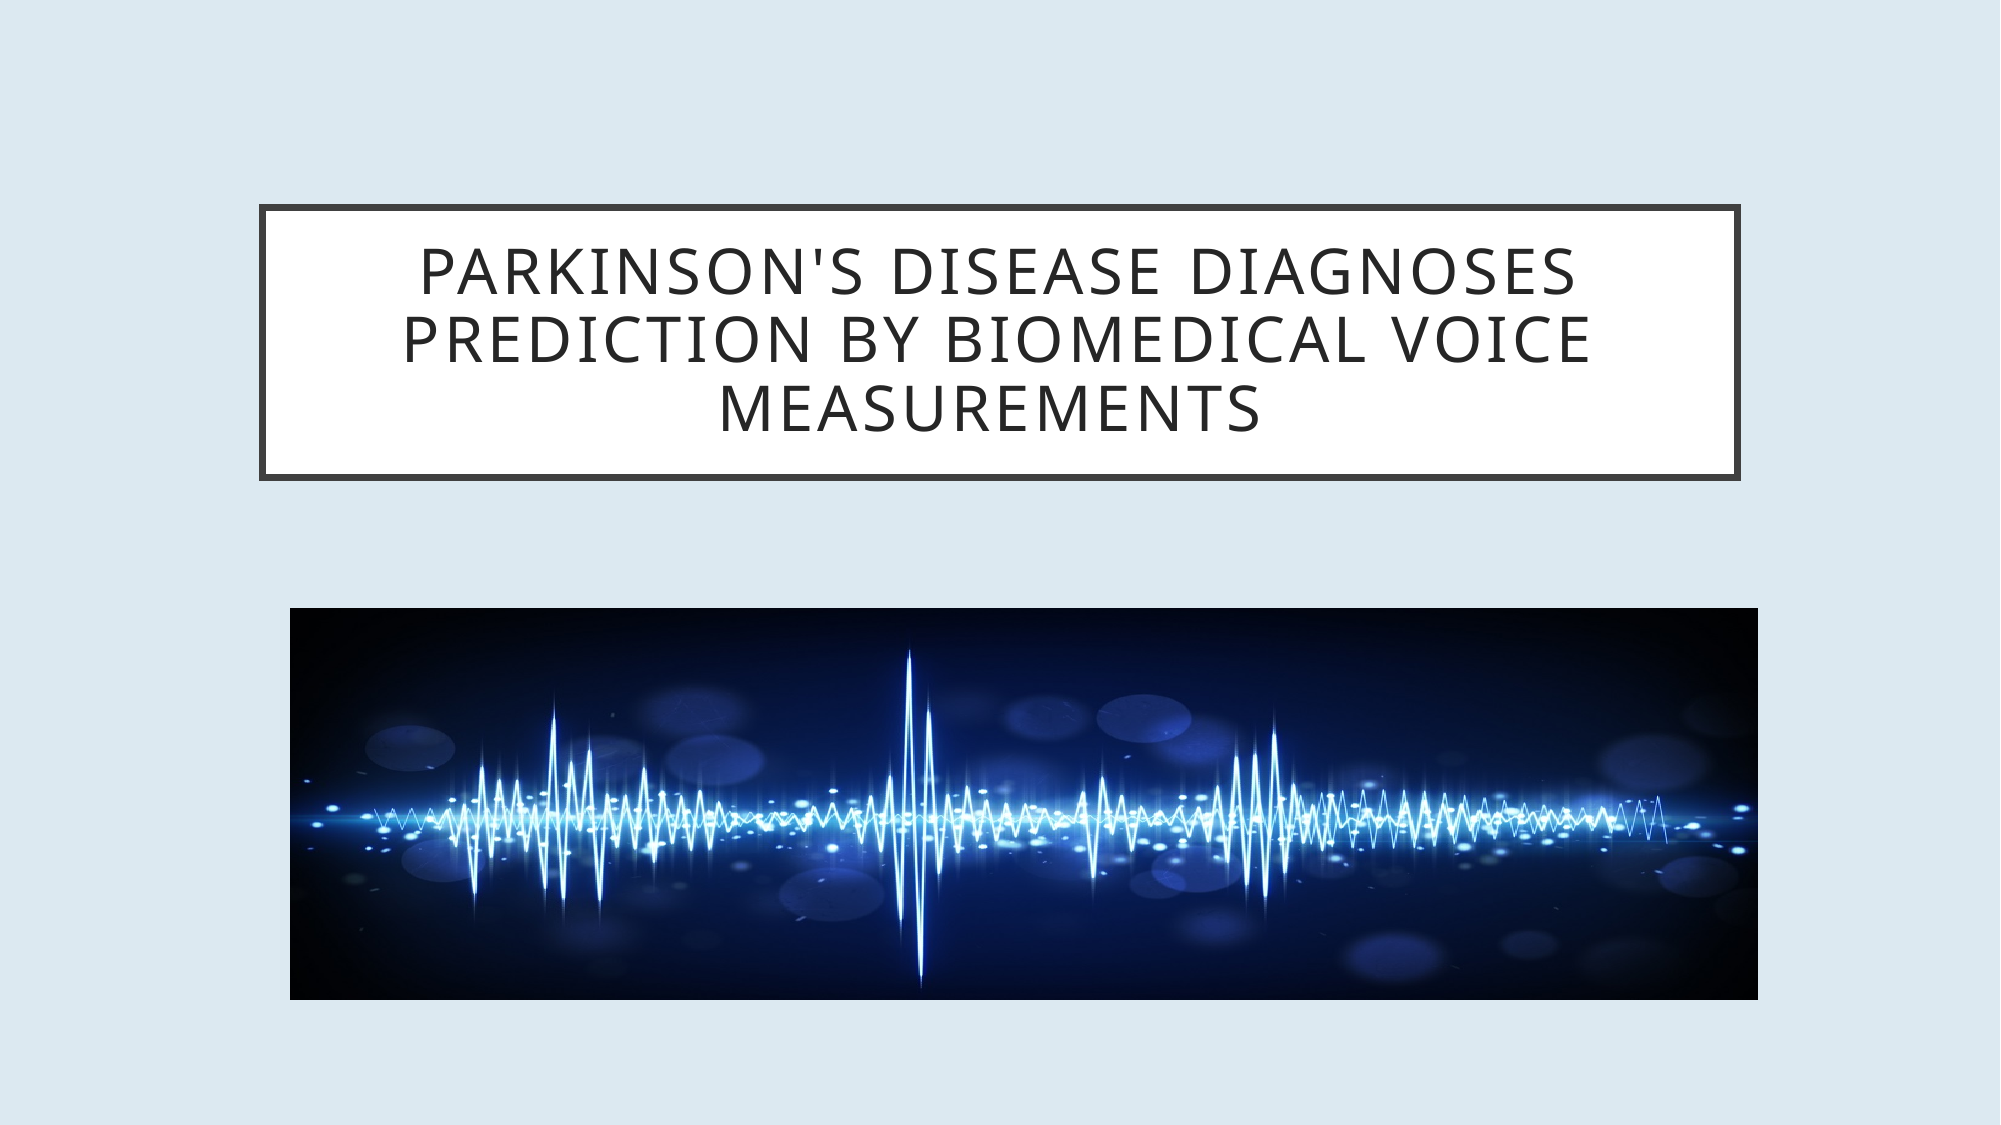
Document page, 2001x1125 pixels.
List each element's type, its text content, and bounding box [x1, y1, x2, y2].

picture [289, 608, 1758, 1000]
title Parkinson's disease diagnoses prediction by biomedical voice measurements [259, 204, 1741, 481]
